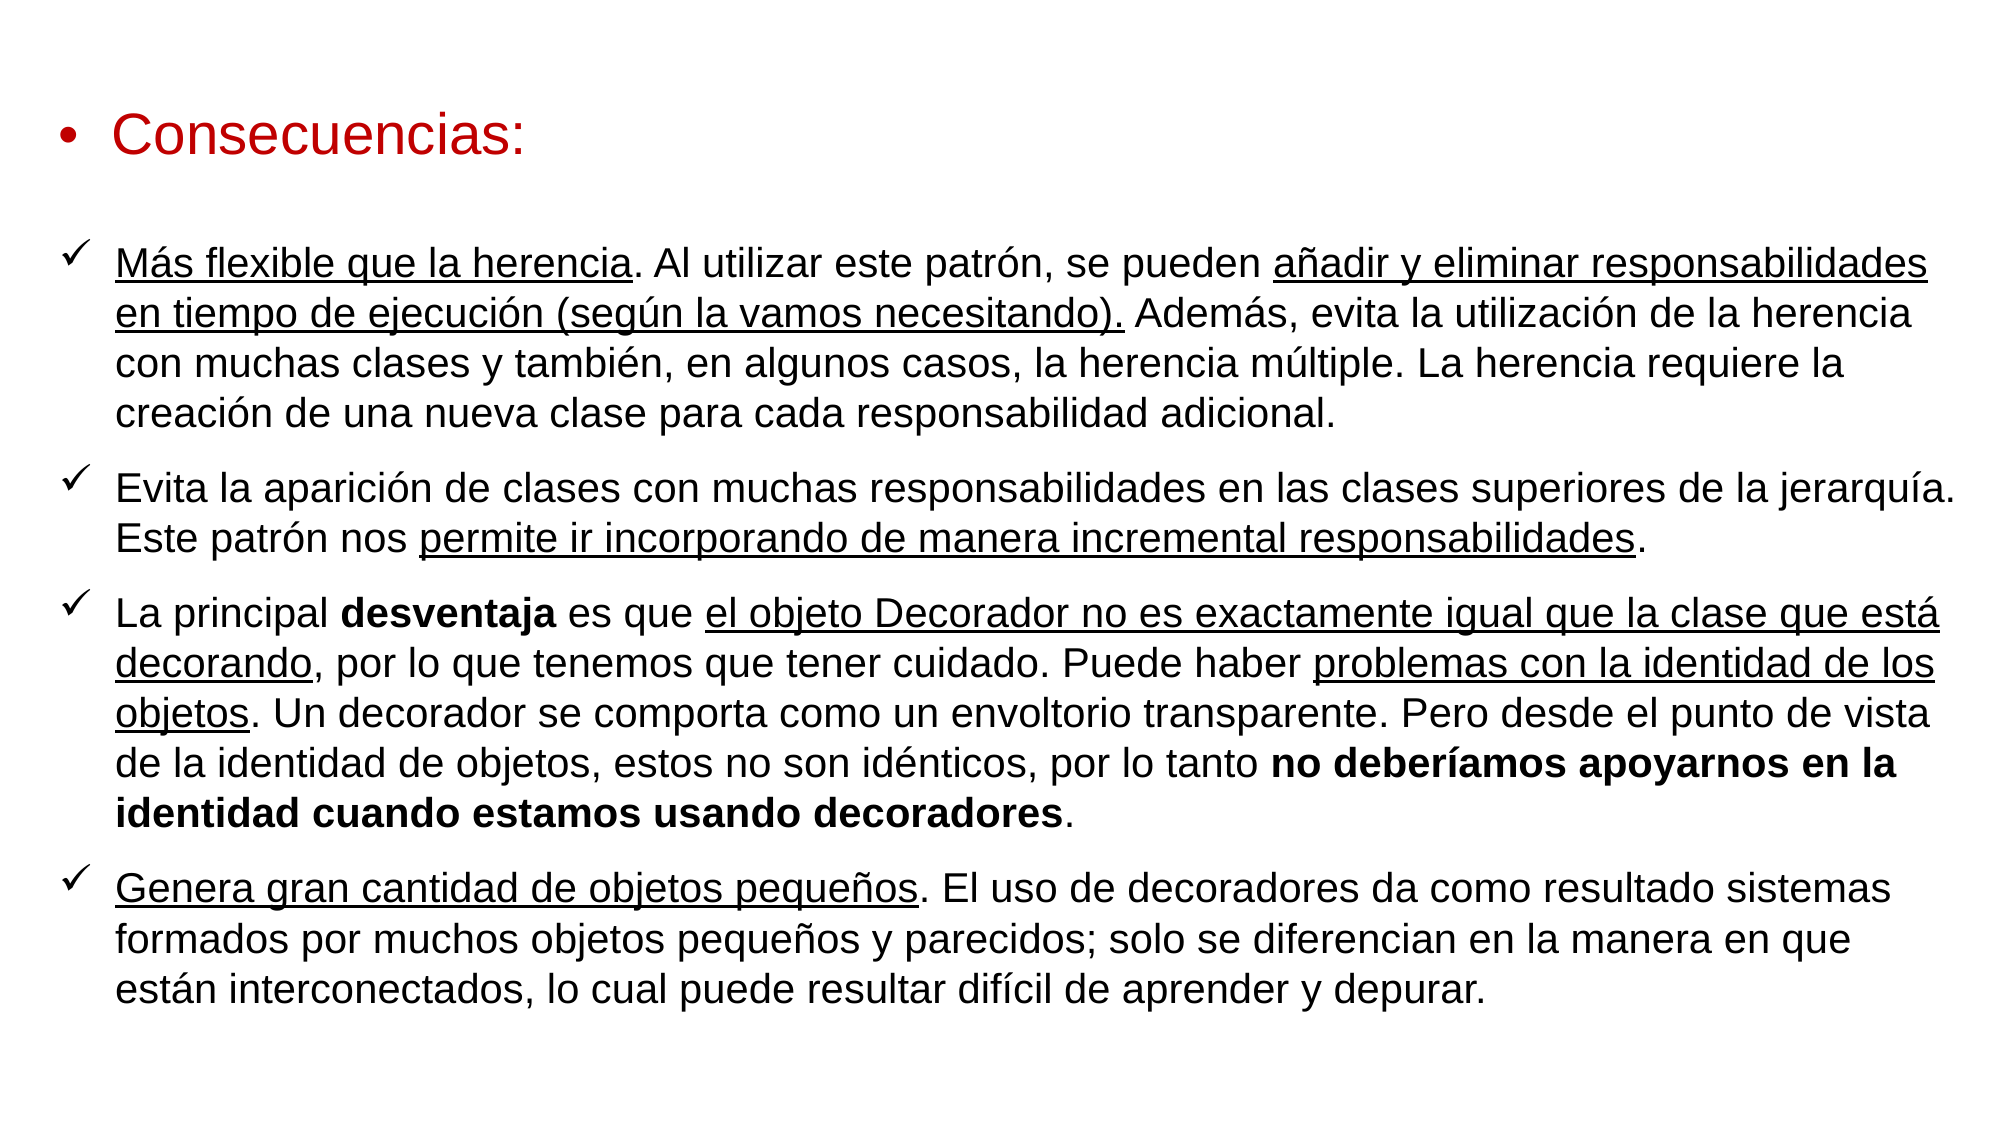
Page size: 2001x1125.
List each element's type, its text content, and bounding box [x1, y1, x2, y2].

text_box • Consecuencias: Más flexible que la herencia. Al utilizar este patrón, se pueden añadir y eliminar responsabilidades en tiempo de ejecución (según la vamos necesitando). Además, evita la utilización de la herencia con muchas clases y también, en algunos casos, la herencia múltiple. La herencia requiere la creación de una nueva clase para cada responsabilidad adicional. Evita la aparición de clases con muchas responsabilidades en las clases superiores de la jerarquía. Este patrón nos permite ir incorporando de manera incremental responsabilidades. La principal desventaja es que el objeto Decorador no es exactamente igual que la clase que está decorando, por lo que tenemos que tener cuidado. Puede haber problemas con la identidad de los objetos. Un decorador se comporta como un envoltorio transparente. Pero desde el punto de vista de la identidad de objetos, estos no son idénticos, por lo tanto no deberíamos apoyarnos en la identidad cuando estamos usando decoradores. Genera gran cantidad de objetos pequeños. El uso de decoradores da como resultado sistemas formados por muchos objetos pequeños y parecidos; solo se diferencian en la manera en que están interconectados, lo cual puede resultar difícil de aprender y depurar. [44, 88, 1977, 1019]
